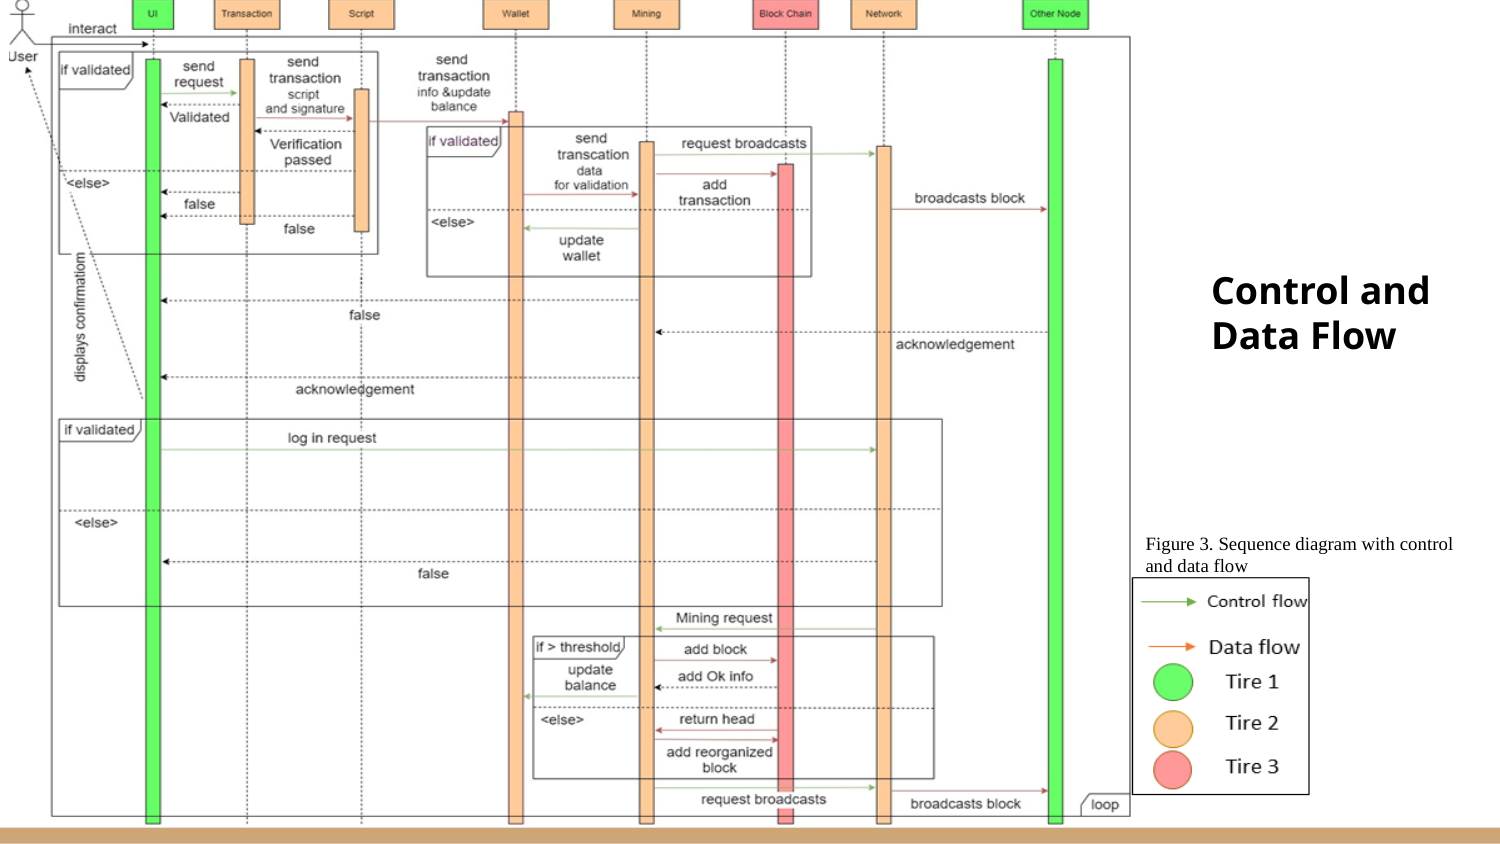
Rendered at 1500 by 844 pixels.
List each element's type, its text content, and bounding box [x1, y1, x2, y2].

text_box Figure 3. Sequence diagram with control and data flow [1316, 516, 1500, 592]
text_box Control and Data Flow [1316, 251, 1488, 372]
picture [9, 0, 1311, 825]
